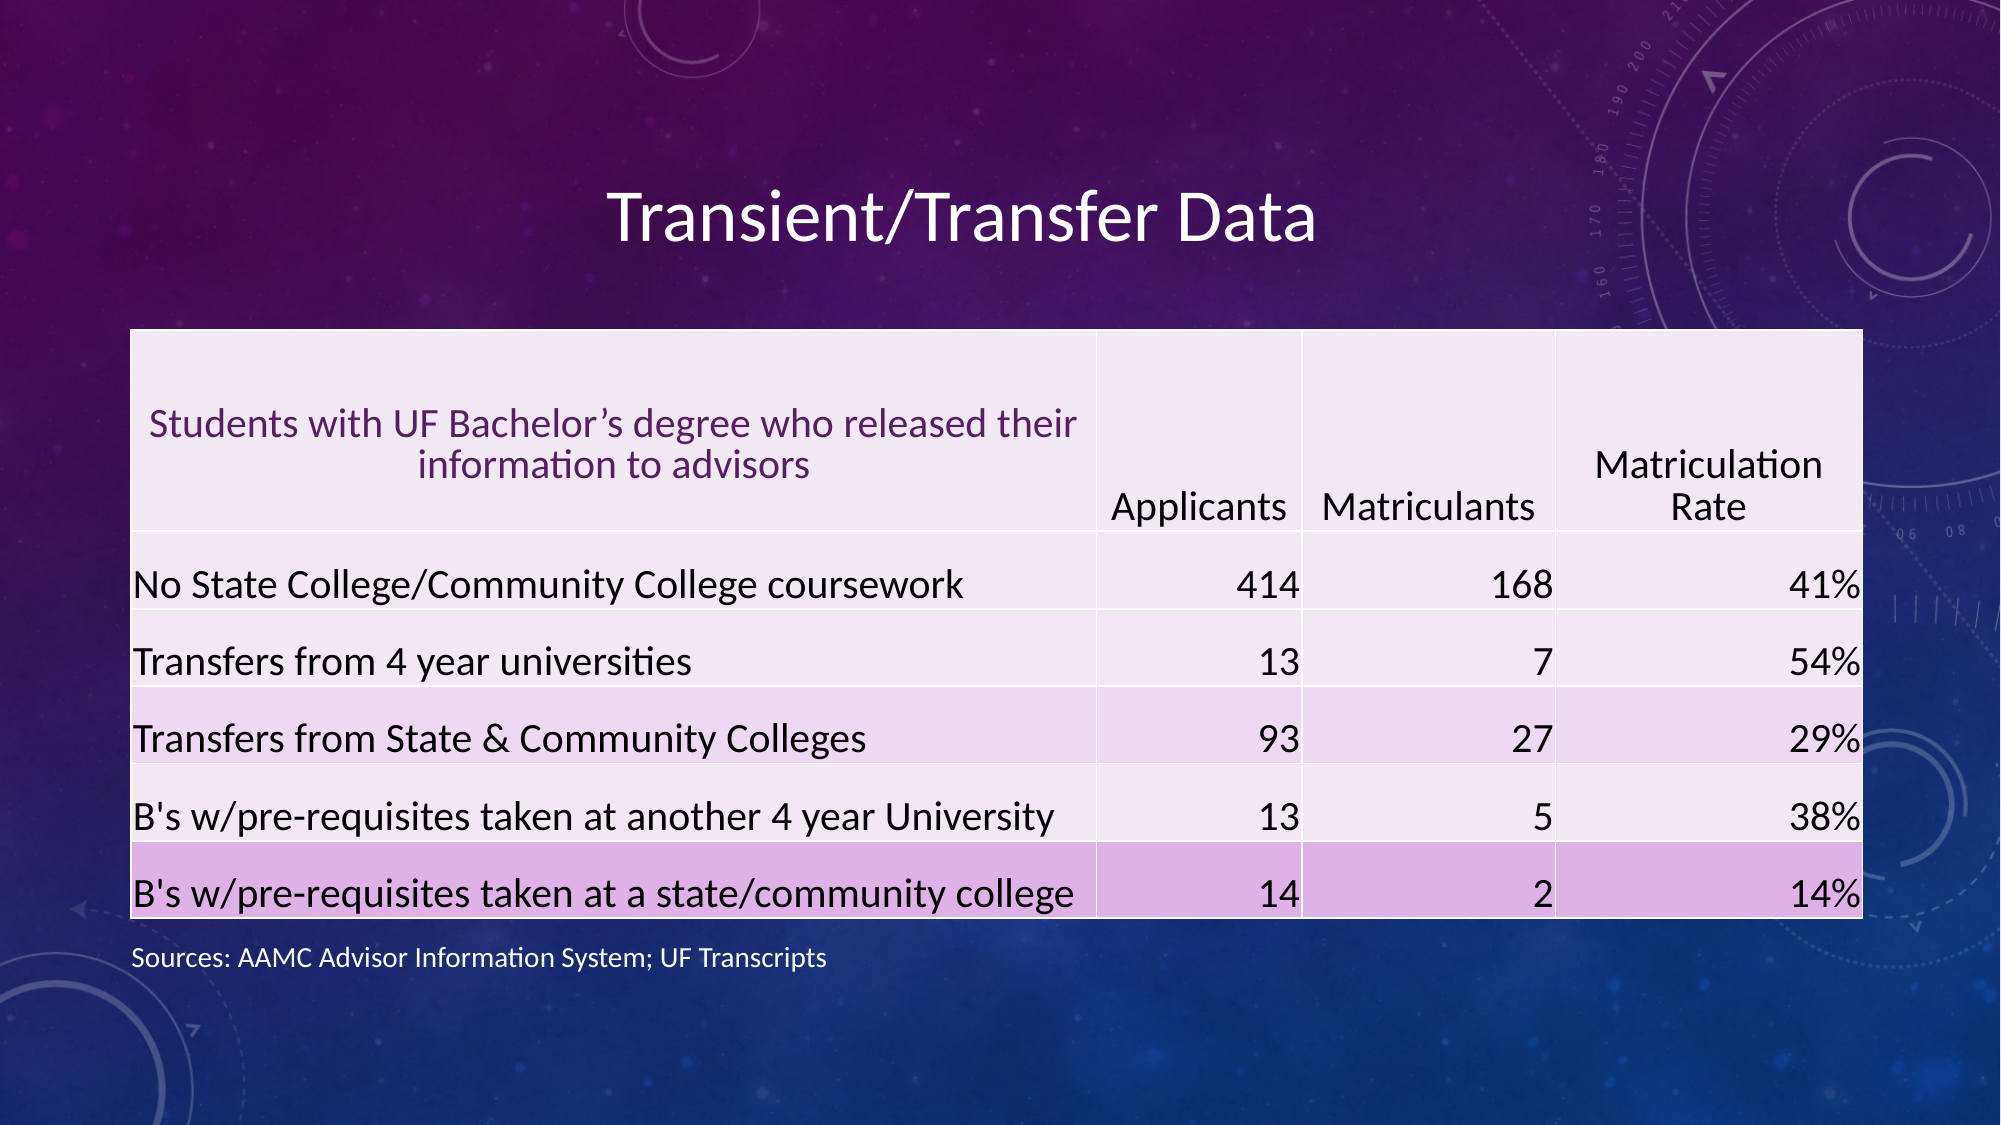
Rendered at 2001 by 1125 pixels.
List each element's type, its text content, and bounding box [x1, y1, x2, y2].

table_cell 41% [1556, 532, 1862, 608]
table_cell B's w/pre-requisites taken at a state/community college [132, 842, 1096, 917]
table_cell 54% [1556, 610, 1862, 685]
table_header Matriculants [1303, 331, 1555, 530]
text_box Sources: AAMC Advisor Information System; UF Transcripts [116, 931, 1240, 981]
table_header Applicants [1097, 331, 1301, 530]
table_cell 14 [1097, 842, 1301, 917]
table_header Matriculation Rate [1556, 331, 1862, 530]
table_cell 38% [1556, 764, 1862, 840]
table_cell 13 [1097, 764, 1301, 840]
table_cell No State College/Community College coursework [132, 532, 1096, 608]
text_box Transient/Transfer Data [591, 159, 1334, 264]
table_cell 29% [1556, 687, 1862, 763]
table_header Students with UF Bachelor’s degree who released their information to advisors [132, 331, 1096, 530]
table_cell 13 [1097, 610, 1301, 685]
table_cell 168 [1303, 532, 1555, 608]
table_cell 14% [1556, 842, 1862, 917]
table_cell 5 [1303, 764, 1555, 840]
picture [0, 0, 2001, 1125]
table_cell 414 [1097, 532, 1301, 608]
table_cell B's w/pre-requisites taken at another 4 year University [132, 764, 1096, 840]
table_cell 2 [1303, 842, 1555, 917]
table_cell 27 [1303, 687, 1555, 763]
table_cell Transfers from State & Community Colleges [132, 687, 1096, 763]
table_cell Transfers from 4 year universities [132, 610, 1096, 685]
table_cell 7 [1303, 610, 1555, 685]
table_cell 93 [1097, 687, 1301, 763]
